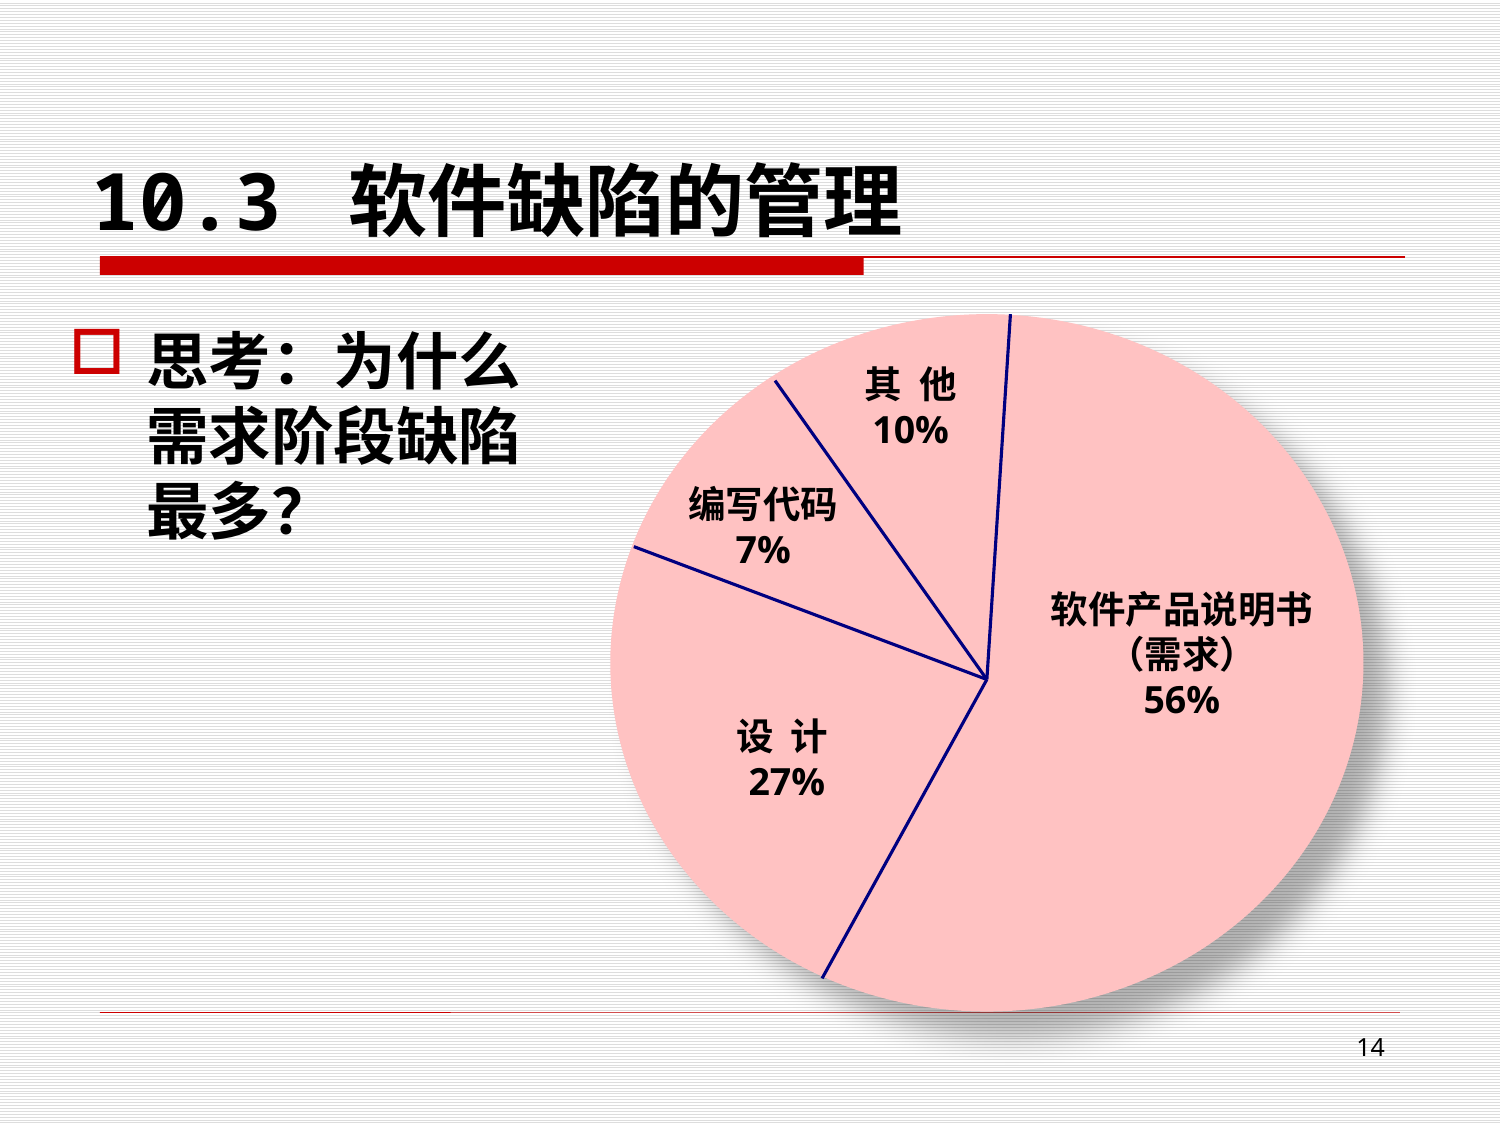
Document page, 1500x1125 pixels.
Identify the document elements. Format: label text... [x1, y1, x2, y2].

text_box 10.3 软件缺陷的管理 [76, 54, 1390, 254]
list 思考：为什么需求阶段缺陷最多？ [54, 314, 588, 659]
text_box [610, 313, 1364, 1012]
slide_number 14 [1074, 1024, 1401, 1103]
